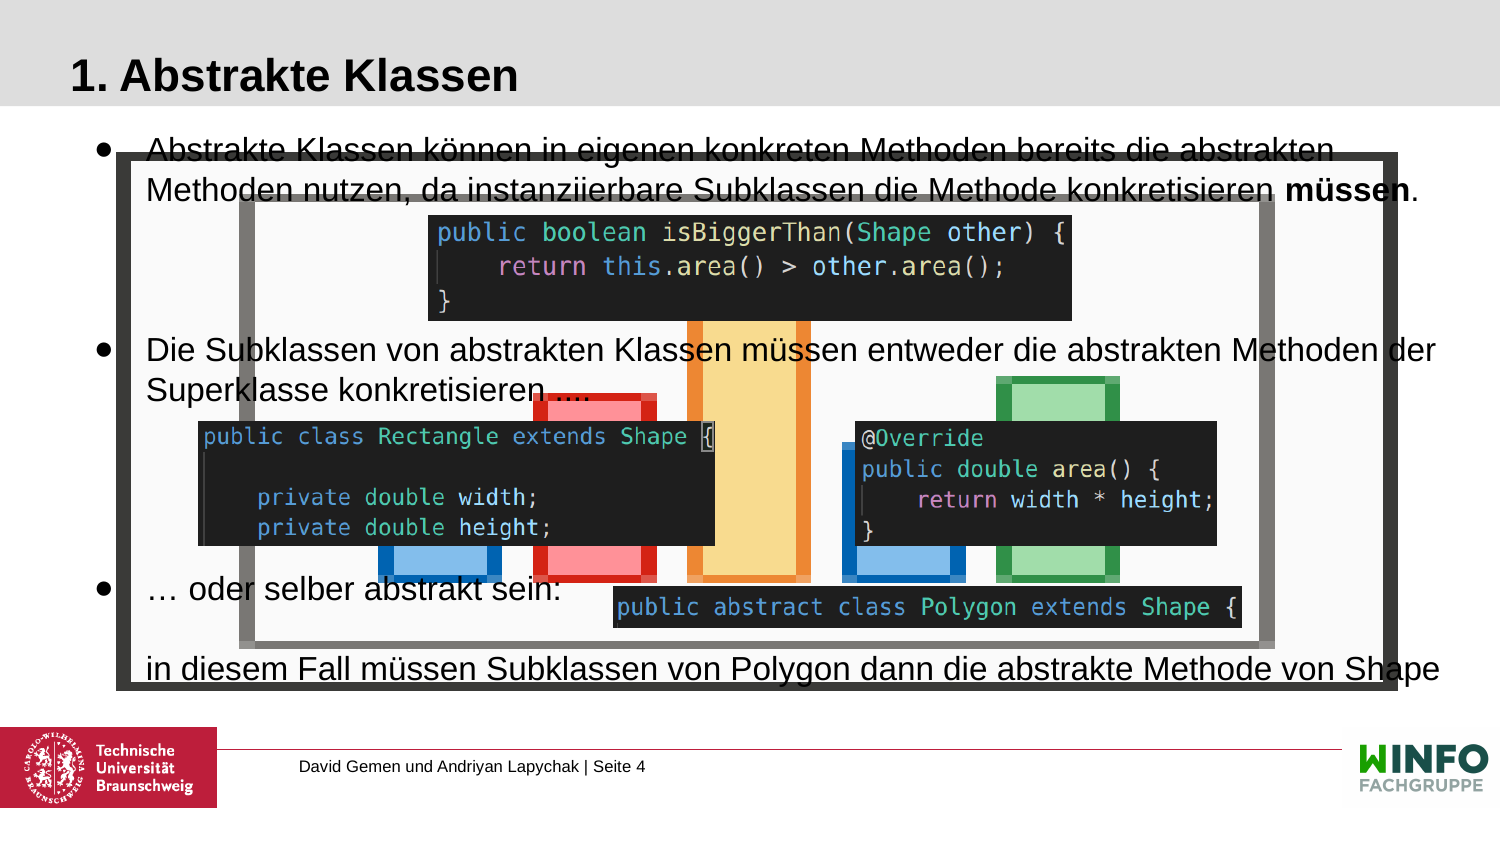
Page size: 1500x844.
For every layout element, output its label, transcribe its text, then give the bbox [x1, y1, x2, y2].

picture [613, 586, 1243, 628]
picture [855, 421, 1217, 547]
picture [0, 727, 217, 808]
text_box Abstrakte Klassen können in eigenen konkreten Methoden bereits die abstrakten Methoden nutzen, da instanziierbare Subklassen die Methode konkretisieren müssen. Die Subklassen von abstrakten Klassen müssen entweder die abstrakten Methoden der Superklasse konkretisieren .... … oder selber abstrakt sein: in diesem Fall müssen Subklassen von Polygon dann die abstrakte Methode von Shape überschreiben. [70, 128, 1445, 716]
picture [1342, 727, 1500, 808]
picture [198, 421, 715, 547]
picture [428, 215, 1072, 321]
title 1. Abstrakte Klassen [70, 13, 1445, 101]
